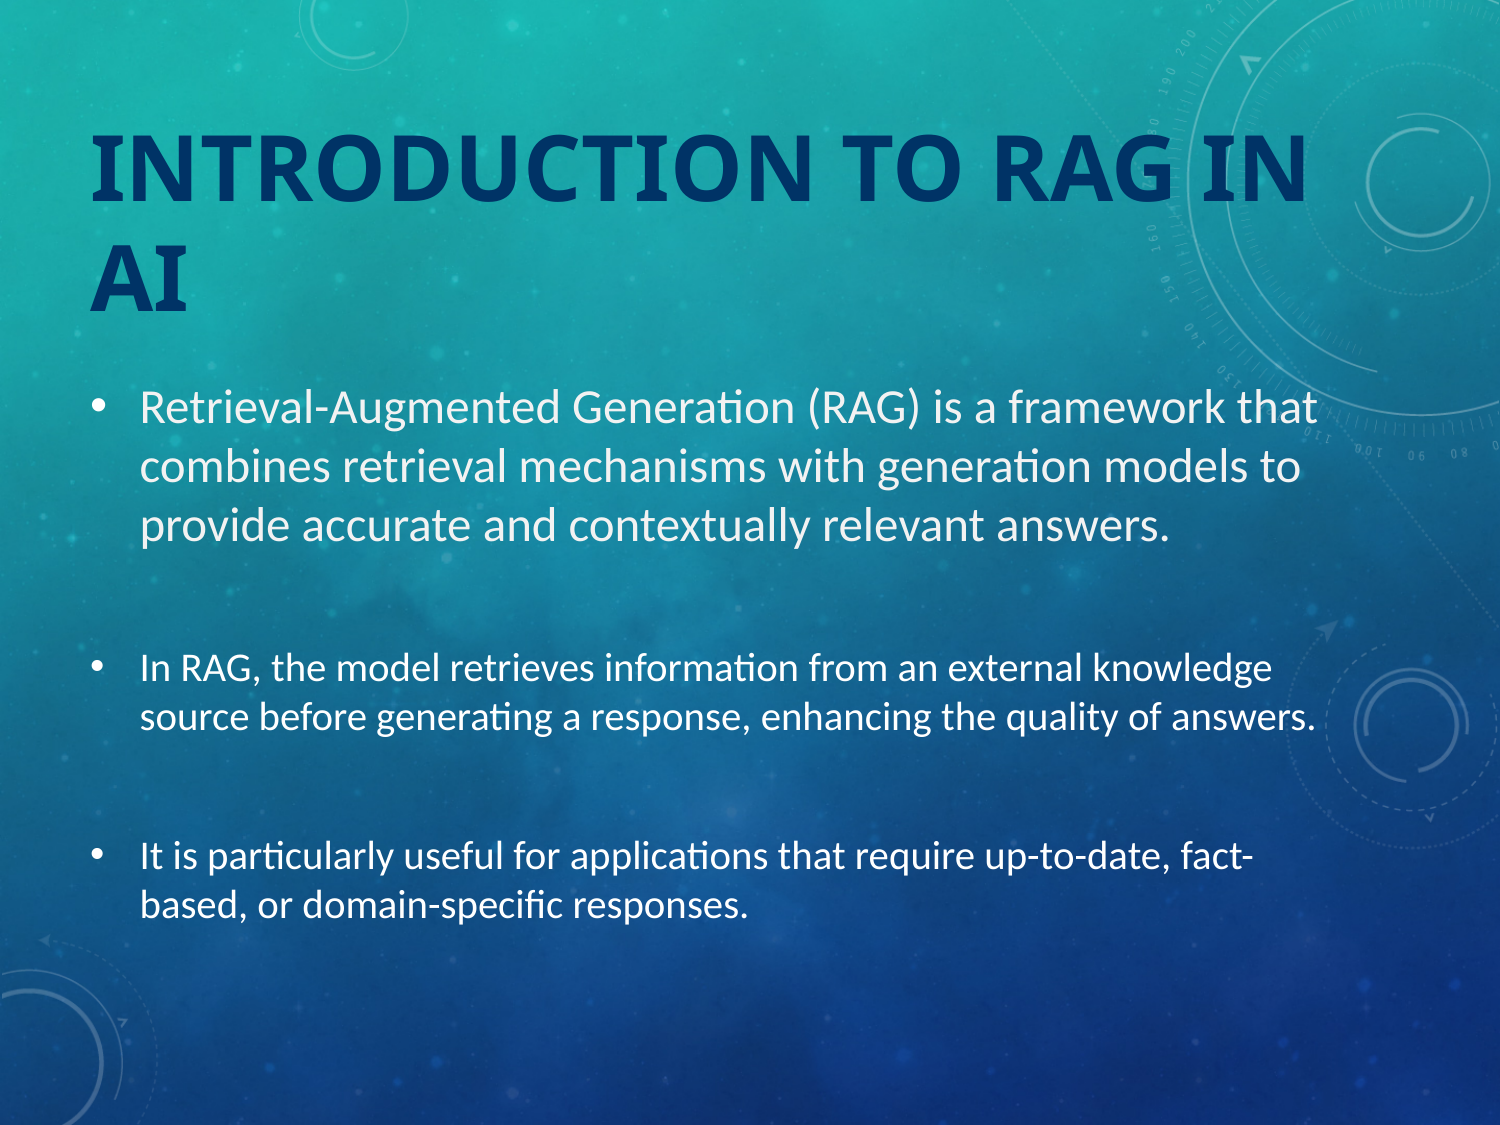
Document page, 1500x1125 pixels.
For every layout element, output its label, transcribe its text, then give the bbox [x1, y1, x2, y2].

picture [0, 0, 1500, 1125]
title Introduction to RAG in AI [75, 99, 1350, 339]
list Retrieval-Augmented Generation (RAG) is a framework that combines retrieval mechanisms with generation models to provide accurate and contextually relevant answers. In RAG, the model retrieves information from an external knowledge source before generating a response, enhancing the quality of answers. It is particularly useful for applications that require up-to-date, fact-based, or domain-specific responses. [75, 351, 1350, 950]
